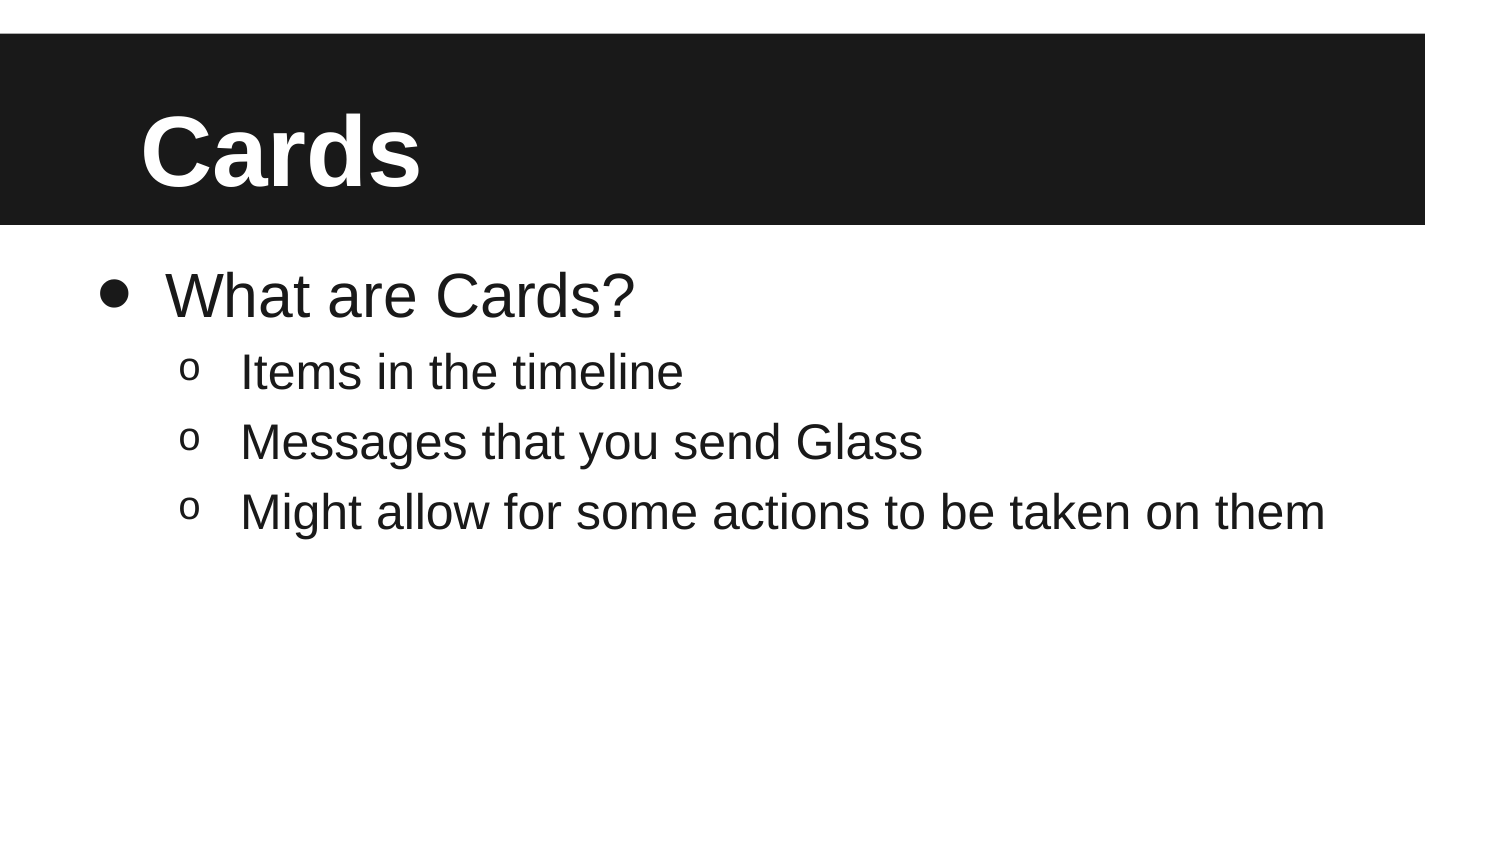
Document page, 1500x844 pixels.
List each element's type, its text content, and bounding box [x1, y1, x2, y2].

title Cards [75, 33, 1425, 221]
list What are Cards? Items in the timeline Messages that you send Glass Might allow for some actions to be taken on them [75, 239, 1425, 808]
